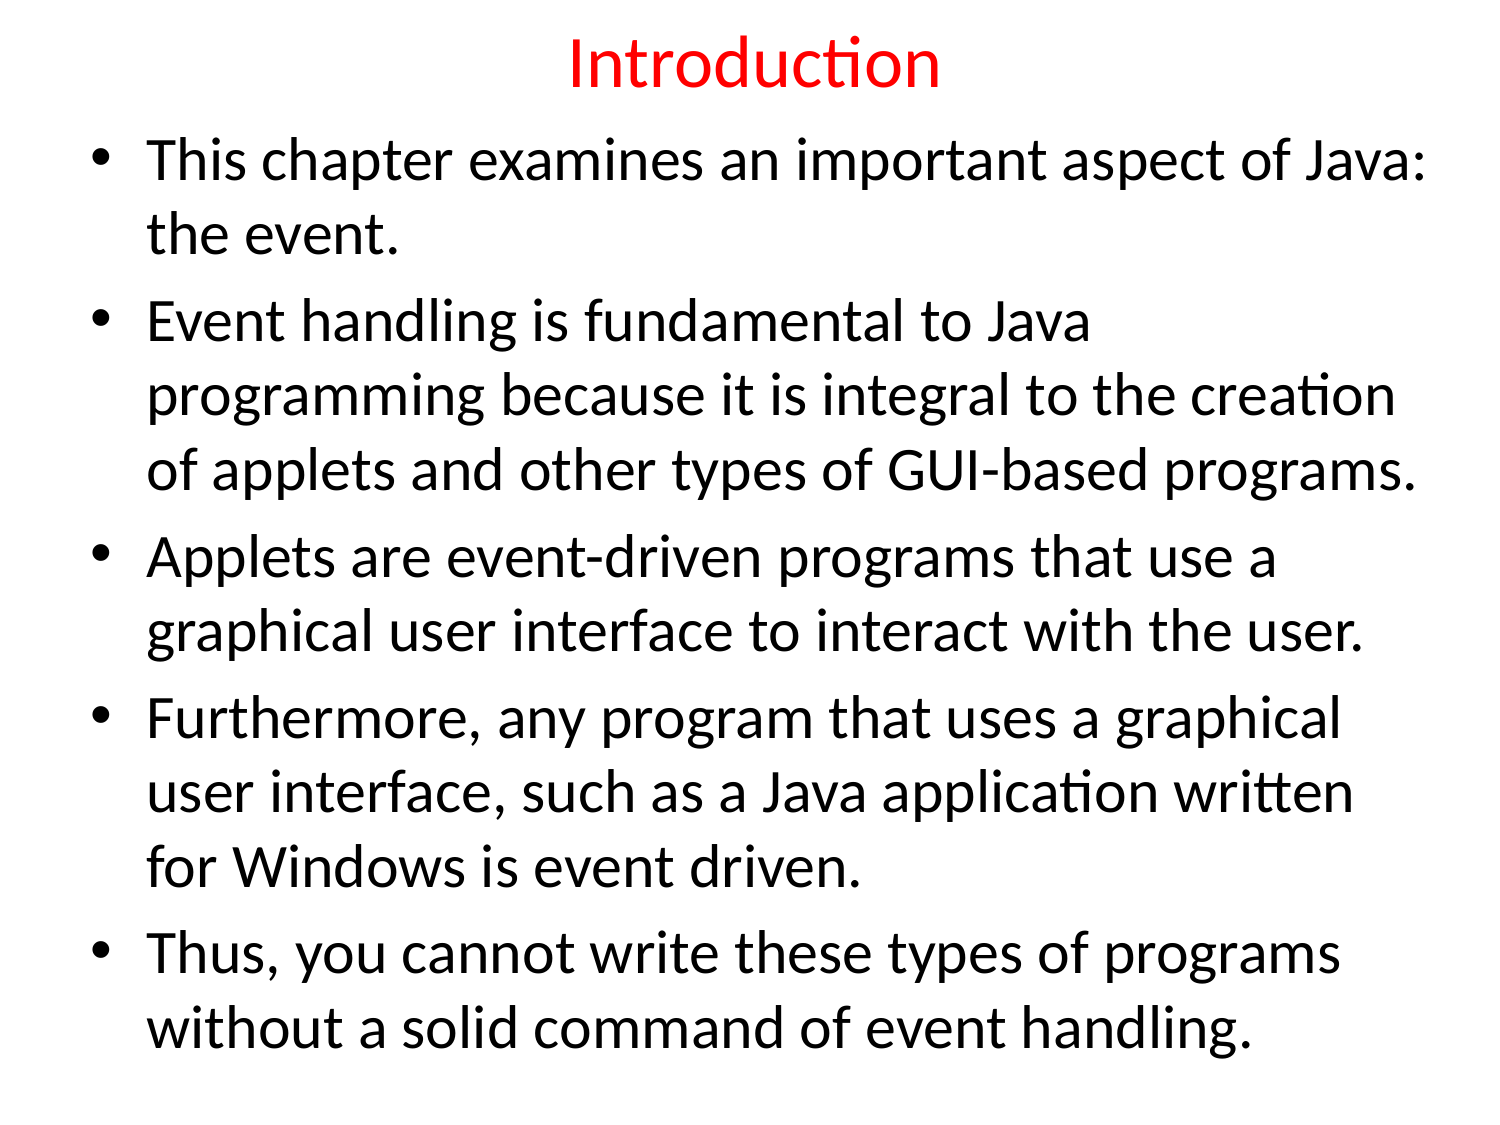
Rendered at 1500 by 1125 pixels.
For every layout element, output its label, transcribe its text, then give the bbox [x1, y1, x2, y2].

list This chapter examines an important aspect of Java: the event. Event handling is fundamental to Java programming because it is integral to the creation of applets and other types of GUI-based programs. Applets are event-driven programs that use a graphical user interface to interact with the user. Furthermore, any program that uses a graphical user interface, such as a Java application written for Windows is event driven. Thus, you cannot write these types of programs without a solid command of event handling. [75, 110, 1450, 1100]
title Introduction [80, 5, 1431, 110]
